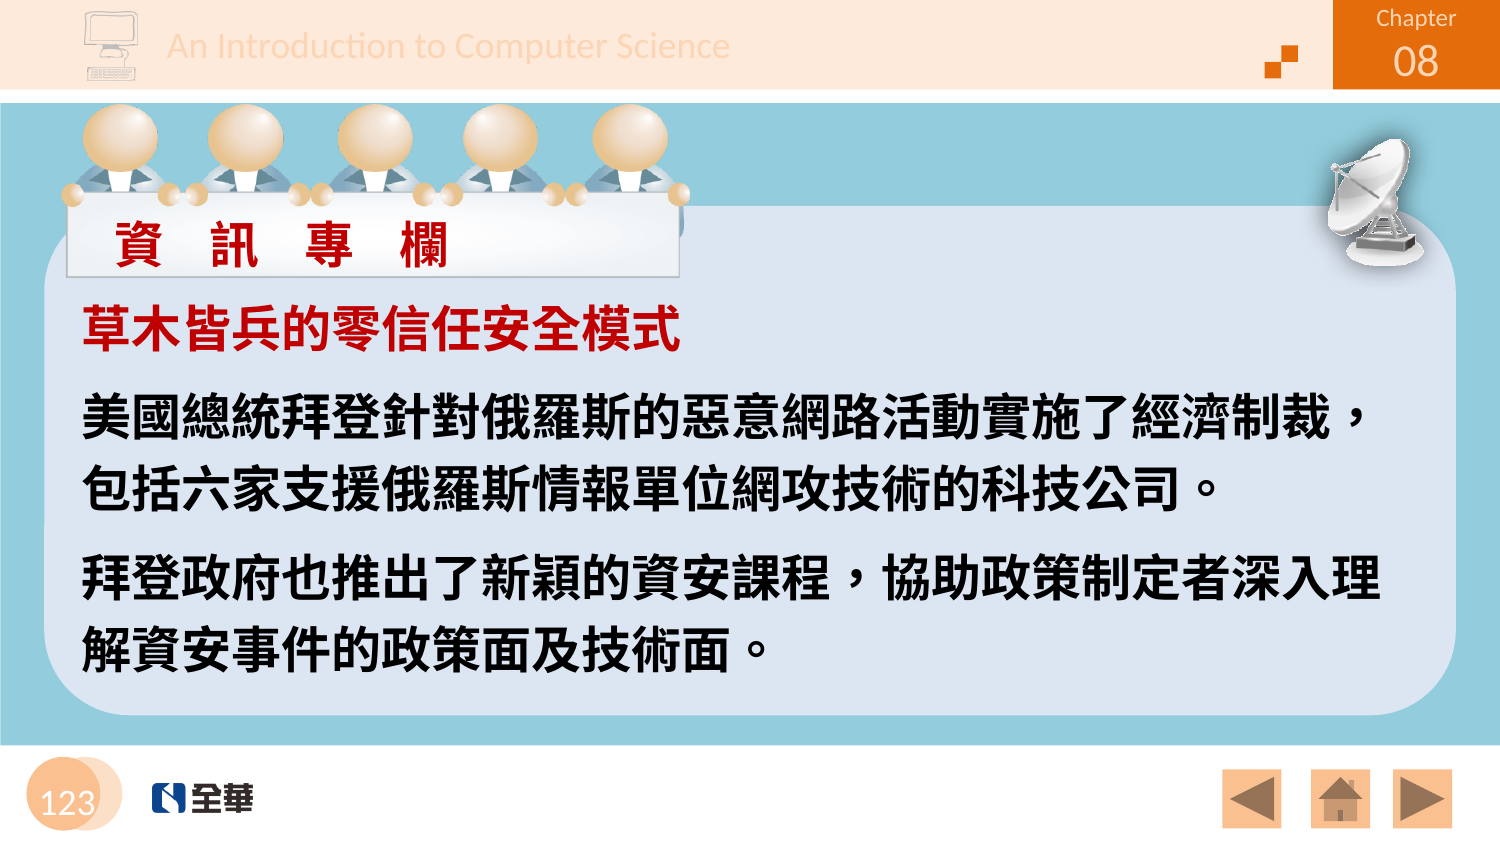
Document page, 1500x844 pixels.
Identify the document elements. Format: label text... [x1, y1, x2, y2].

picture [84, 11, 138, 81]
picture [59, 104, 690, 282]
list 草木皆兵的零信任安全模式 美國總統拜登針對俄羅斯的惡意網路活動實施了經濟制裁，包括六家支援俄羅斯情報單位網攻技術的科技公司。 拜登政府也推出了新穎的資安課程，協助政策制定者深入理解資安事件的政策面及技術面。 [66, 277, 1417, 716]
picture [1328, 139, 1430, 266]
picture [152, 783, 253, 813]
